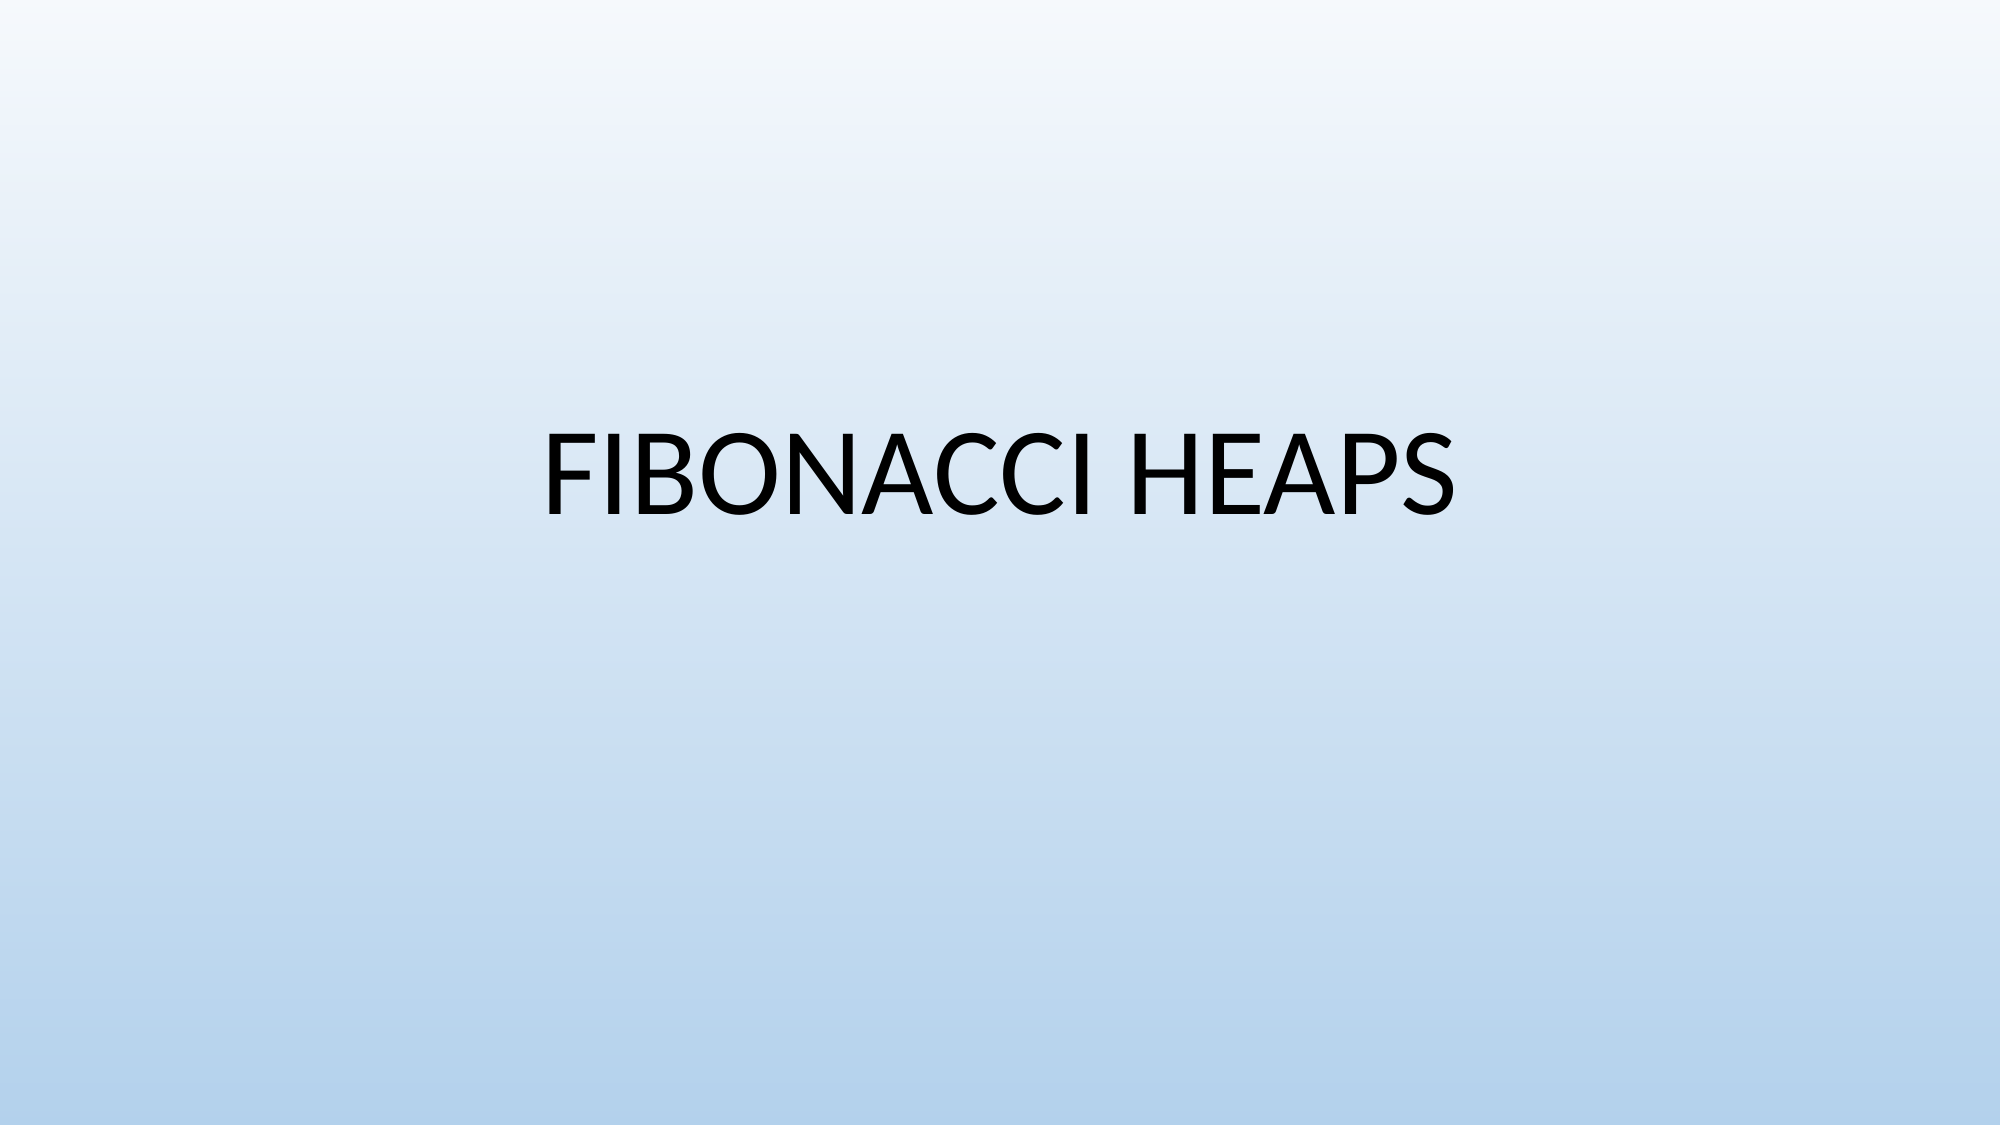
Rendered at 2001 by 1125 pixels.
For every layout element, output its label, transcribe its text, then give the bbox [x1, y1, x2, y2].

title FIBONACCI HEAPS [249, 361, 1750, 550]
